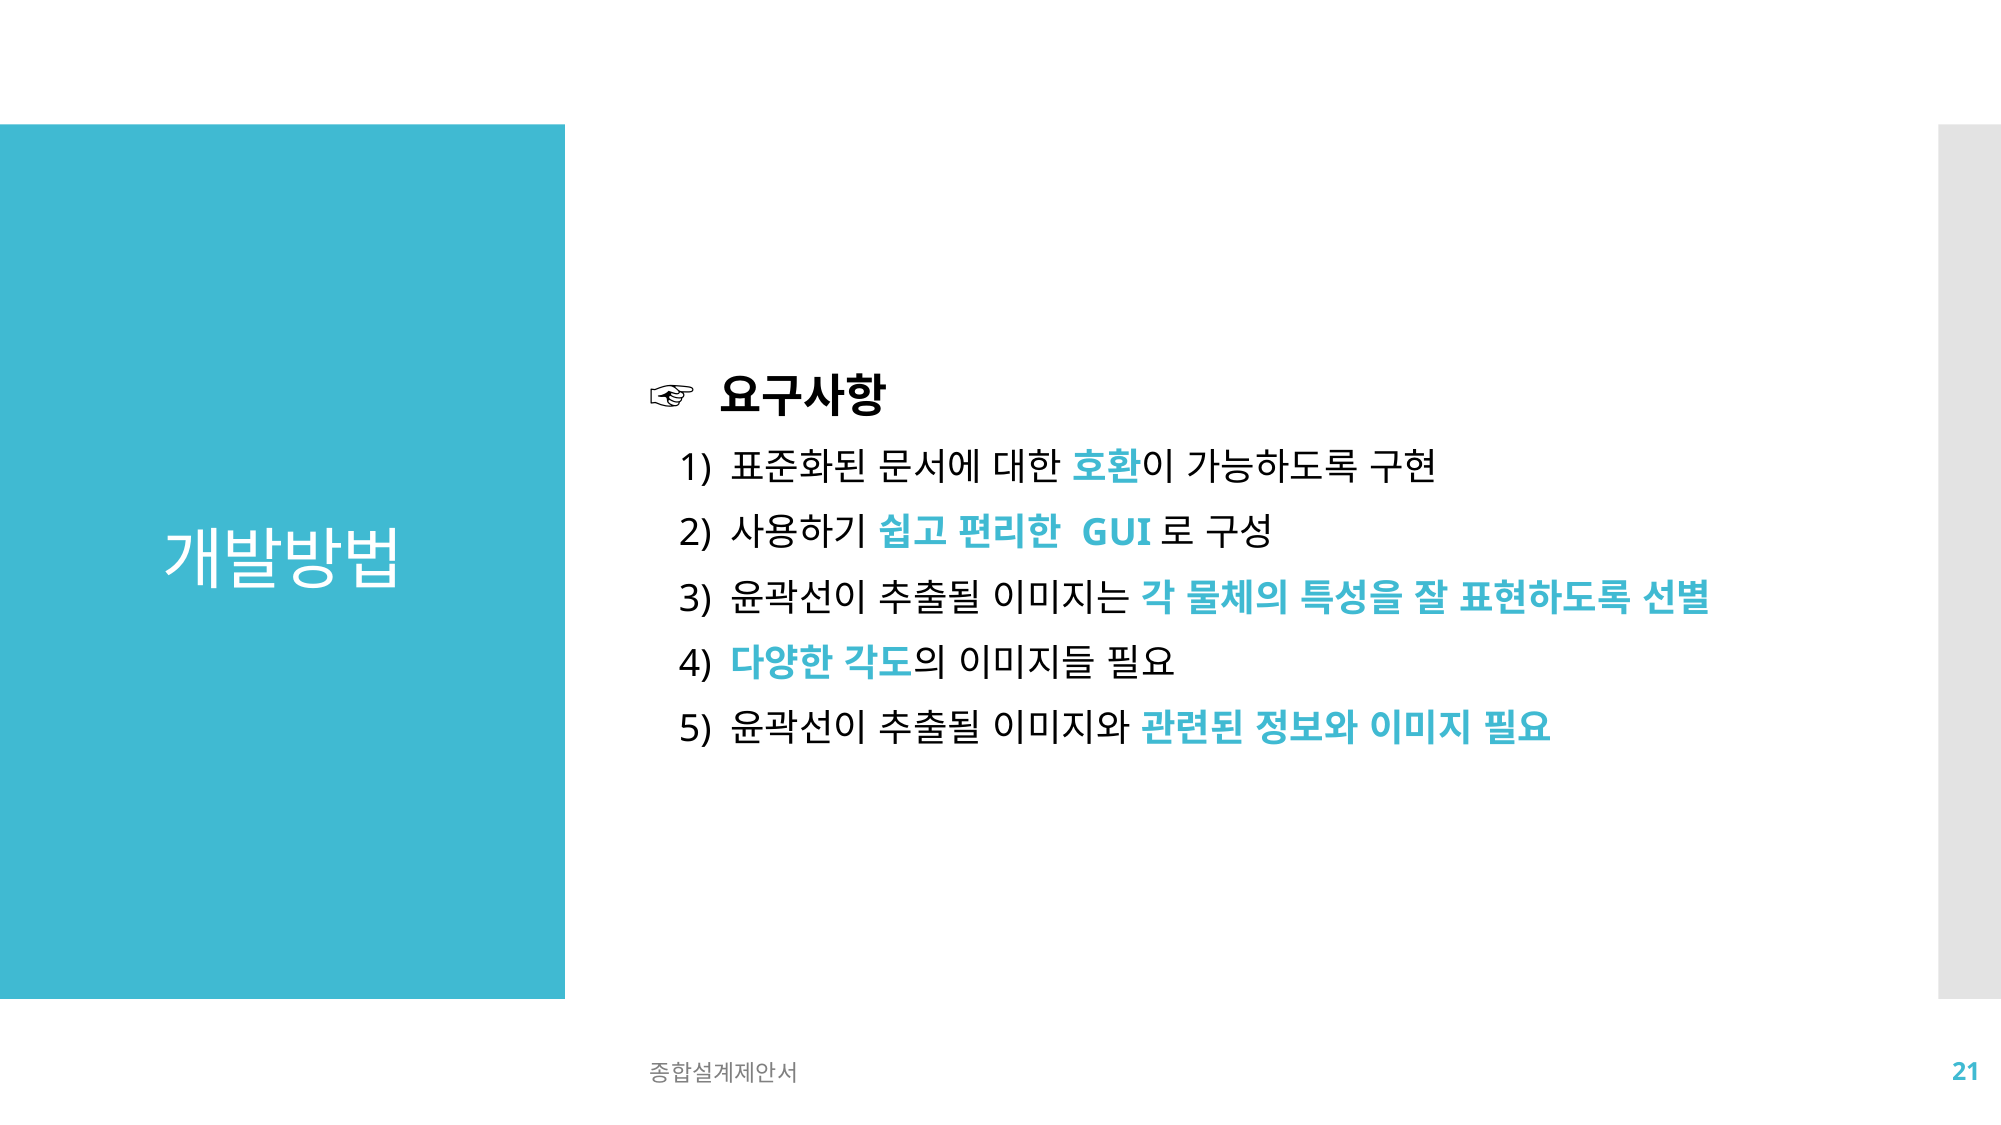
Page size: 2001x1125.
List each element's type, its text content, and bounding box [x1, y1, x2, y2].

title 개발방법 [41, 184, 525, 940]
slide_number 21 [1744, 1042, 1996, 1103]
footer 종합설계제안서 [634, 1042, 1605, 1103]
list ☞ 요구사항 1) 표준화된 문서에 대한 호환이 가능하도록 구현 2) 사용하기 쉽고 편리한 GUI로 구성 3) 윤곽선이 추출될 이미지는 각 물체의 특성을 잘 표현하도록 선별 4) 다양한 각도의 이미지들 필요 5) 윤곽선이 추출될 이미지와 관련된 정보와 이미지 필요 [634, 141, 1835, 982]
